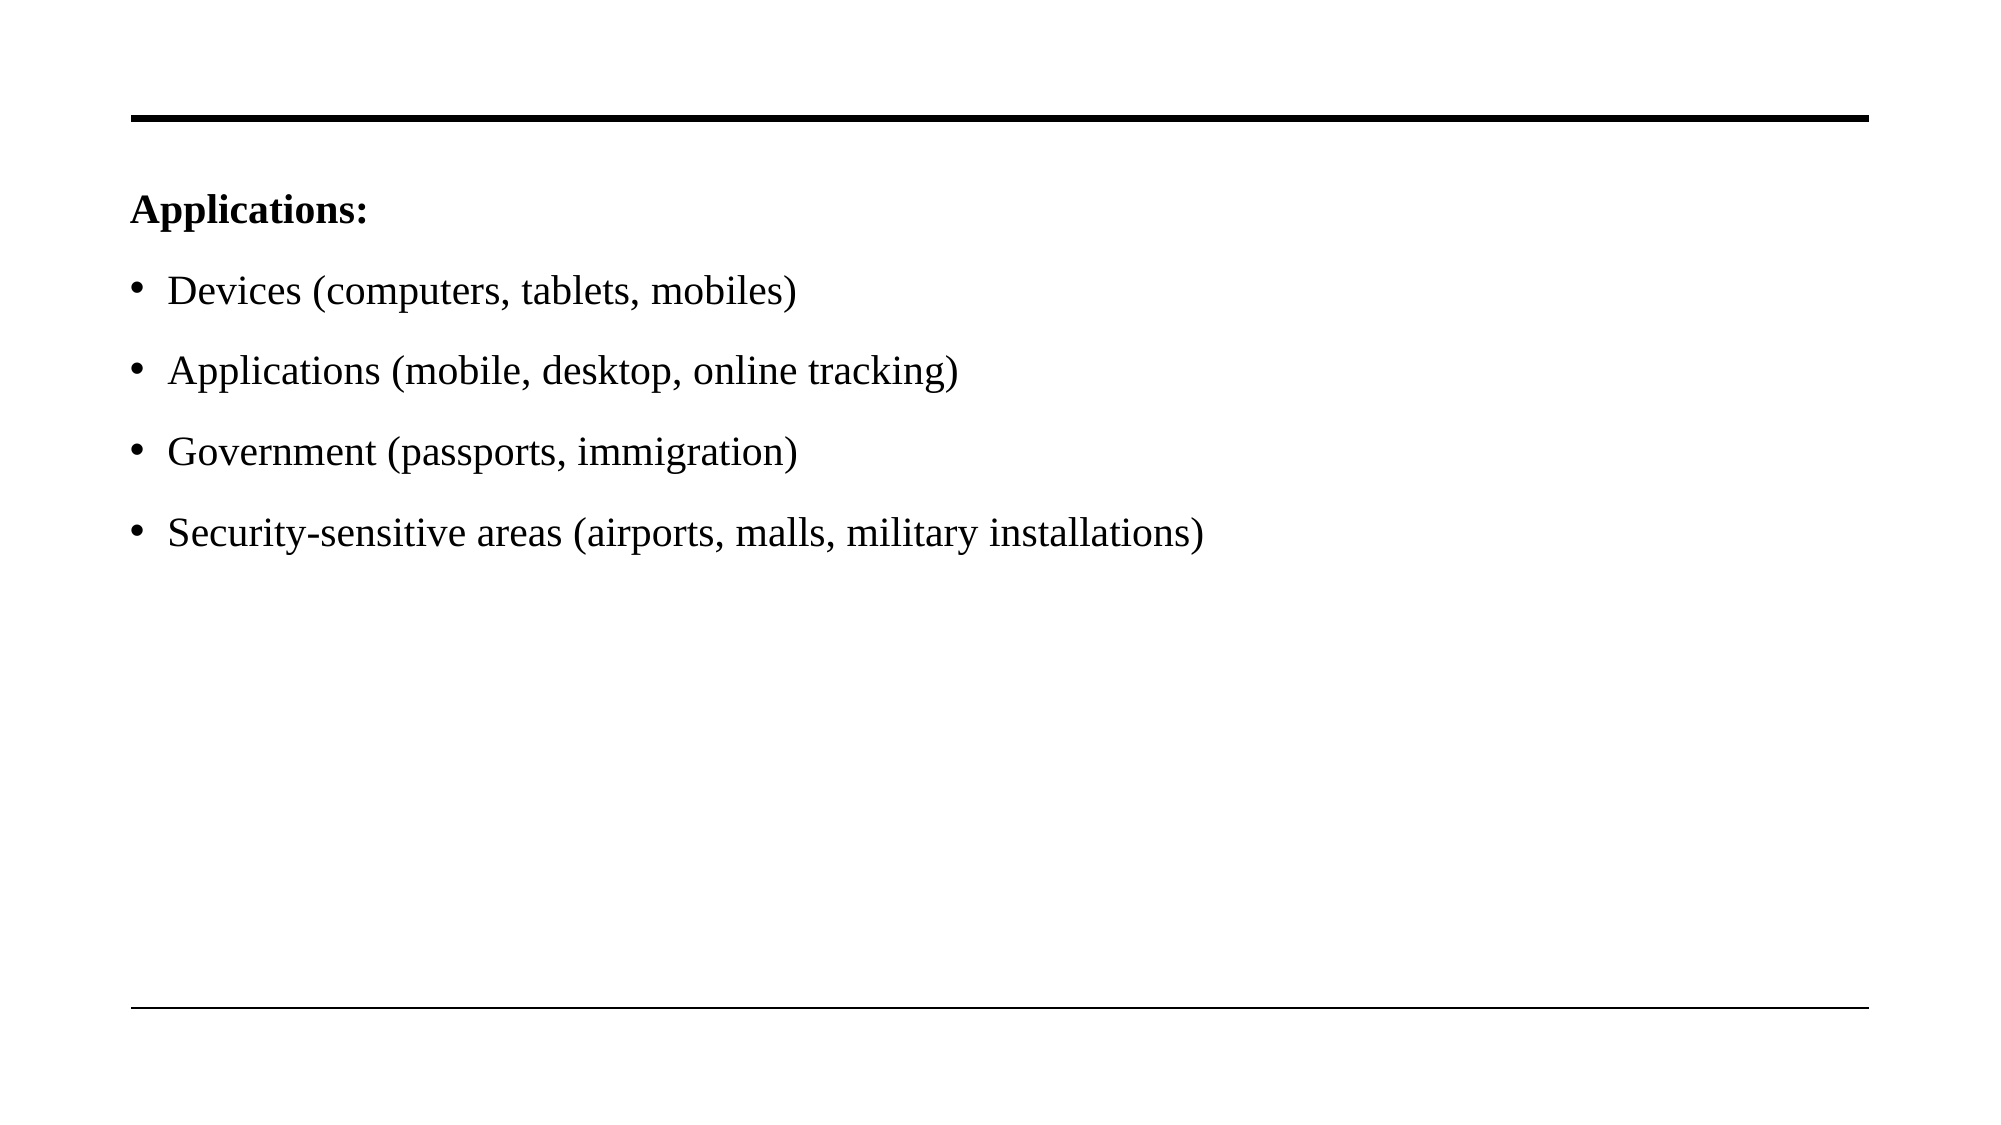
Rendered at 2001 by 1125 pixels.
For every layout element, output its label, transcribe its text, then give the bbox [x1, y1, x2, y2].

list Applications: Devices (computers, tablets, mobiles) Applications (mobile, desktop, online tracking) Government (passports, immigration) Security-sensitive areas (airports, malls, military installations) [114, 164, 1869, 973]
